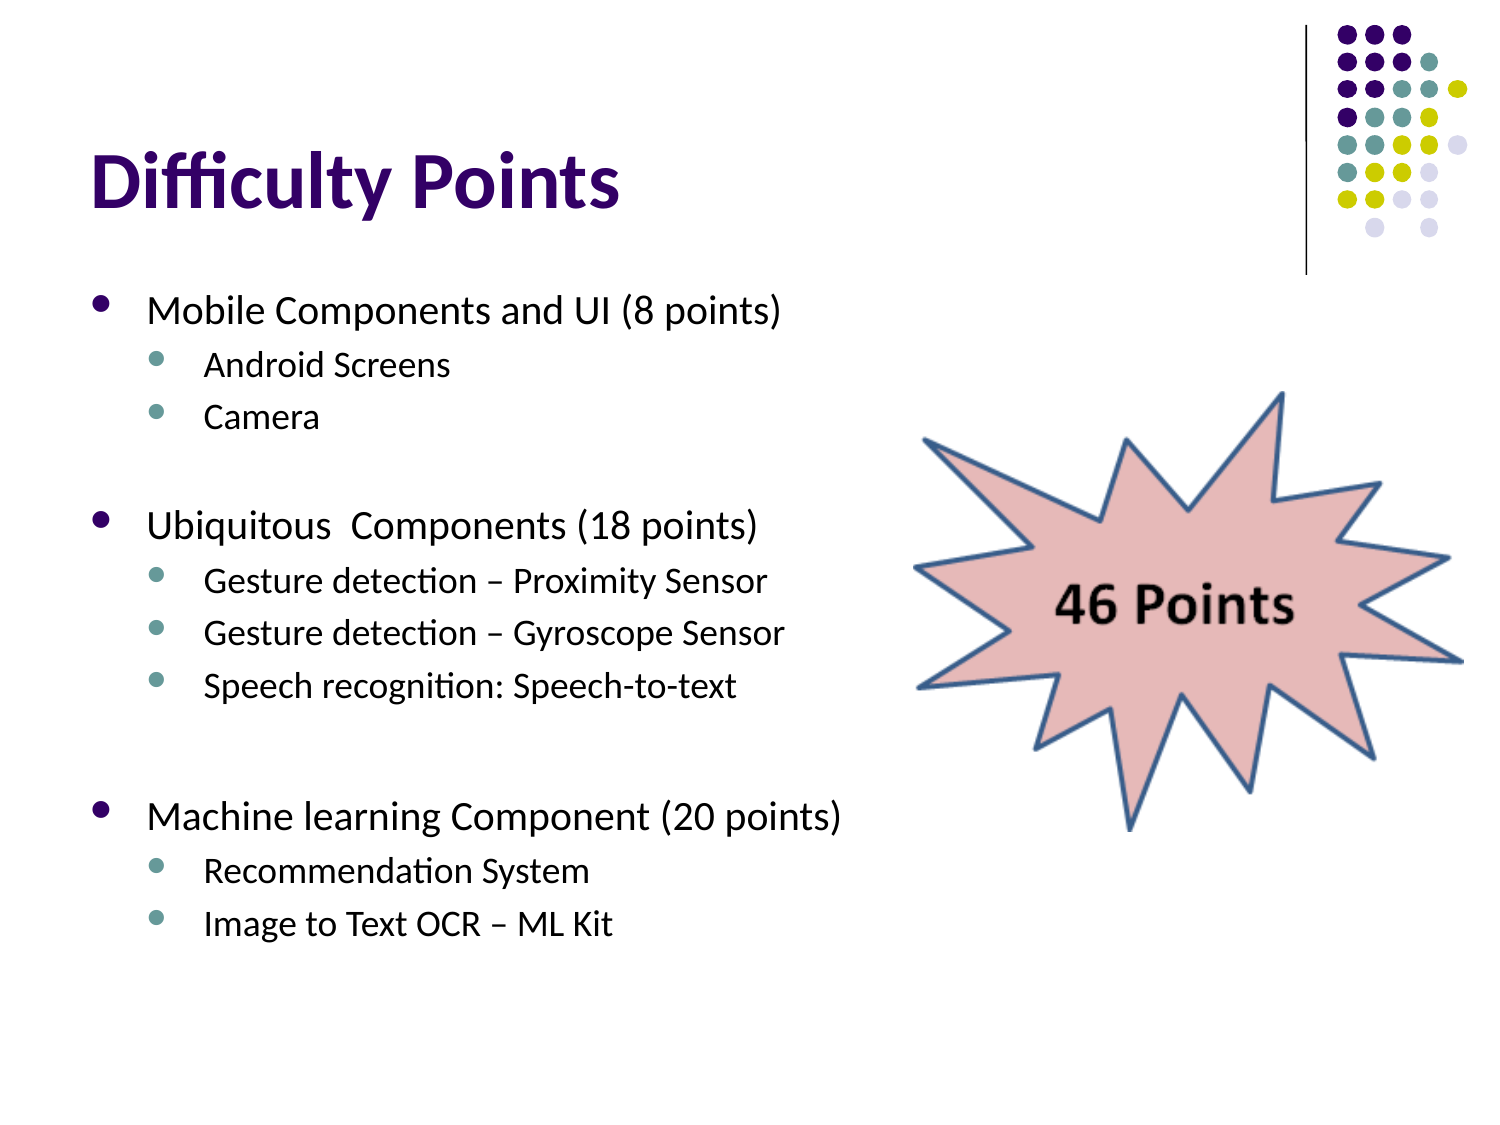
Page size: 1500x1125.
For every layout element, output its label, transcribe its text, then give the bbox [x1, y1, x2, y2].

list Mobile Components and UI (8 points) Android Screens Camera Ubiquitous Components (18 points) Gesture detection – Proximity Sensor Gesture detection – Gyroscope Sensor Speech recognition: Speech-to-text Machine learning Component (20 points) Recommendation System Image to Text OCR – ML Kit [75, 275, 963, 1093]
picture [913, 391, 1464, 832]
title Difficulty Points [75, 20, 1313, 233]
